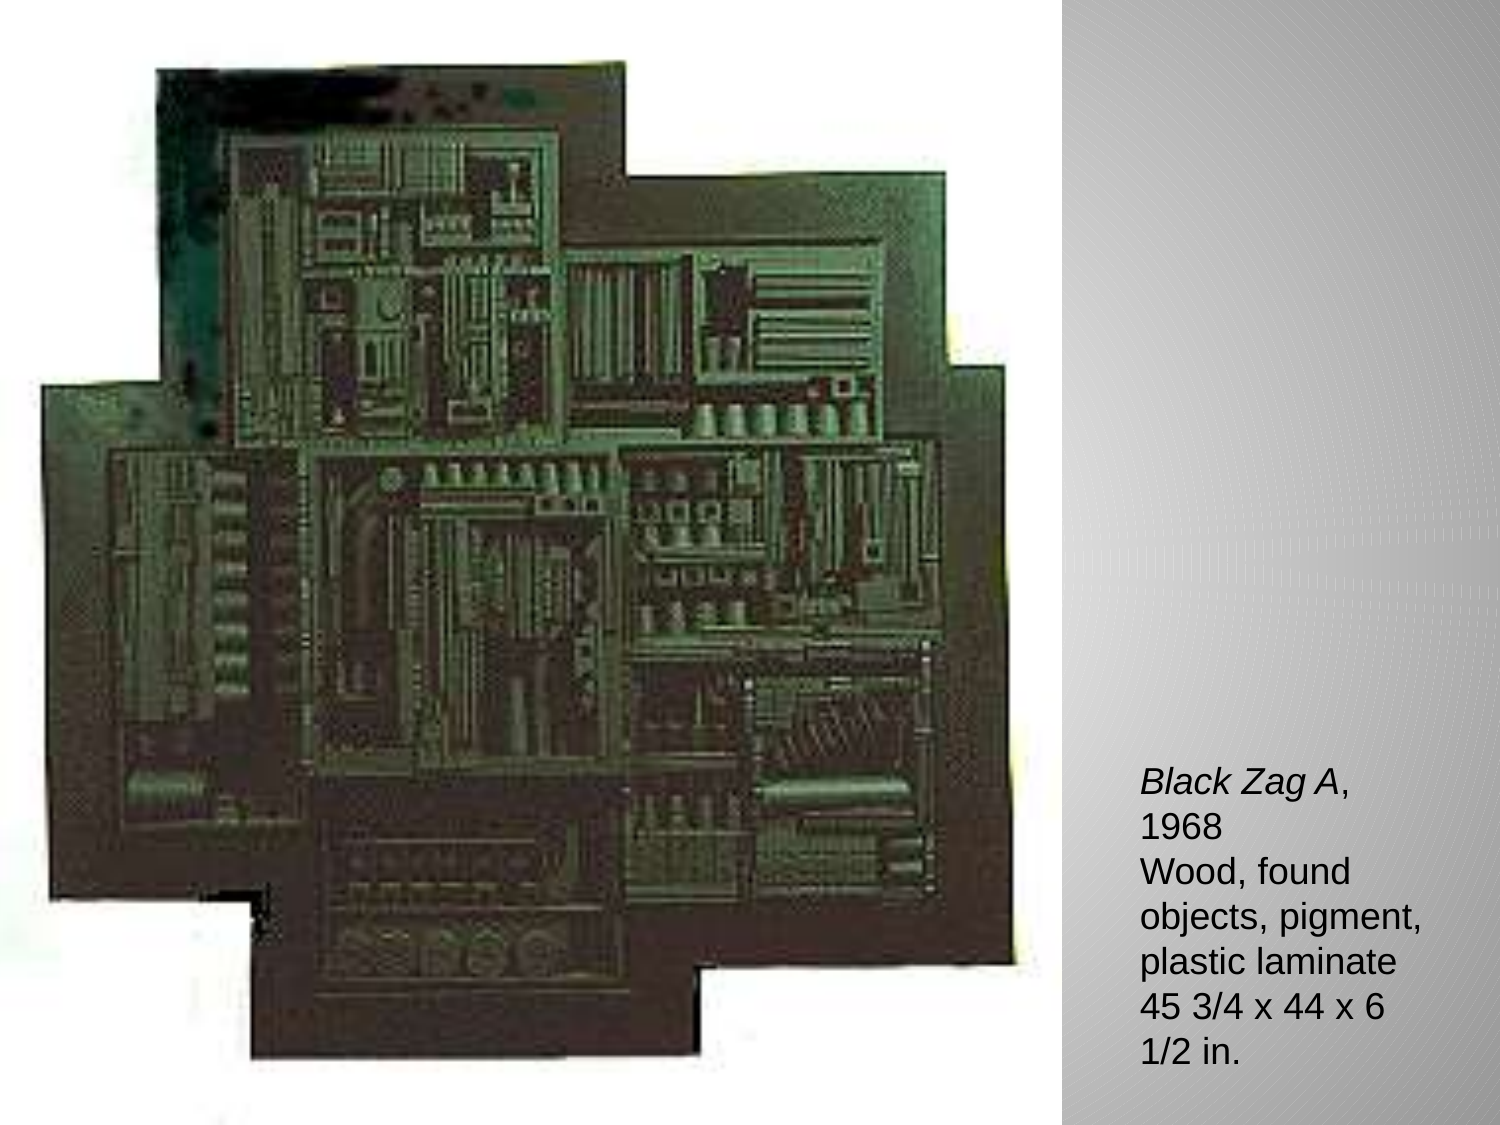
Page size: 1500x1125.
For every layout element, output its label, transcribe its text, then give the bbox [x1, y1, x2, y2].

text_box Black Zag A, 1968 Wood, found objects, pigment, plastic laminate 45 3/4 x 44 x 6 1/2 in. [1124, 749, 1438, 1125]
picture [0, 0, 1062, 1125]
